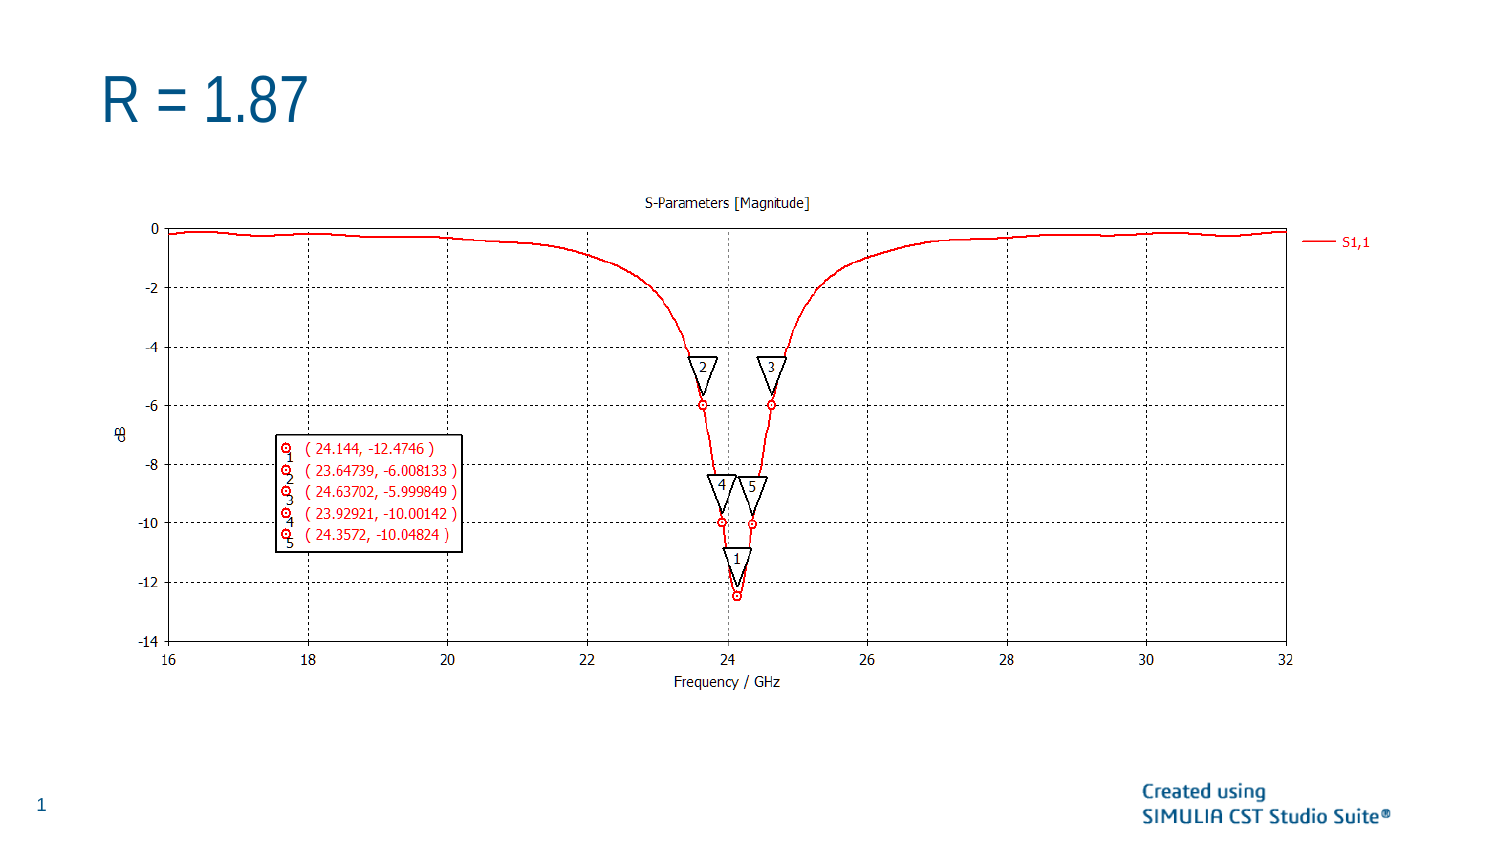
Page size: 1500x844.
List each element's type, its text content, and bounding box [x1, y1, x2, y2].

picture [100, 176, 1400, 696]
picture [1141, 780, 1400, 828]
text_box R = 1.87 [101, 55, 311, 136]
